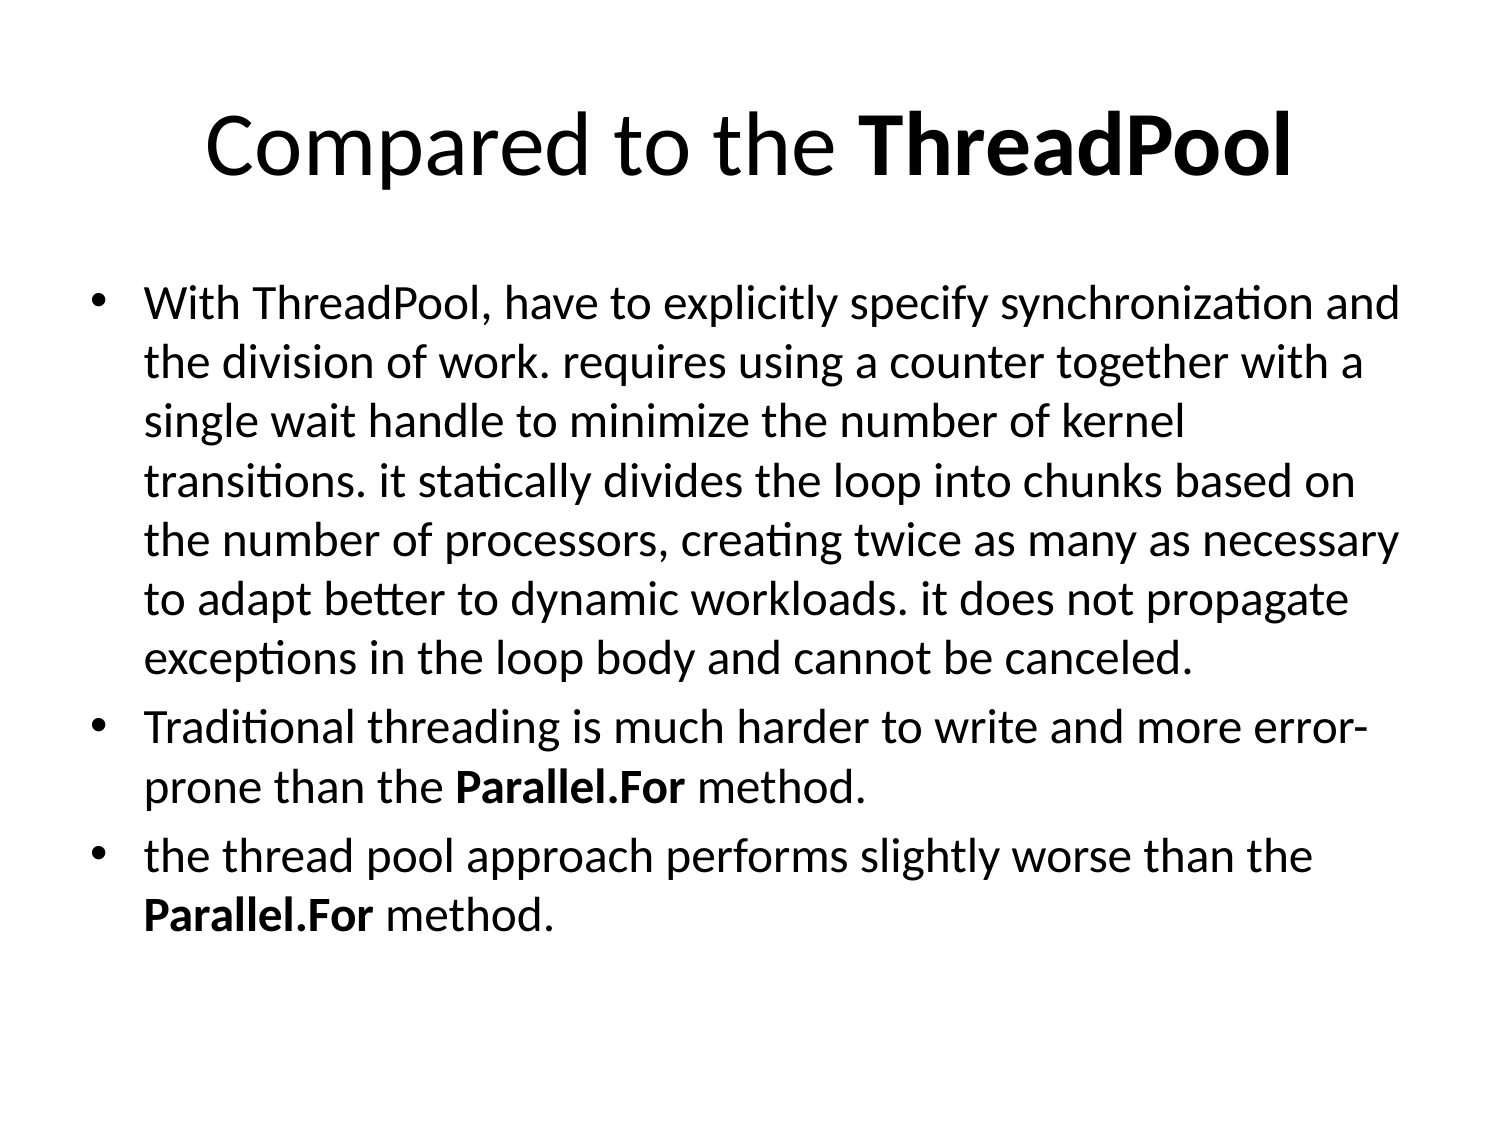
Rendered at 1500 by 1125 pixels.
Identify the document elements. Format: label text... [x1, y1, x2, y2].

title Compared to the ThreadPool [75, 45, 1425, 233]
list With ThreadPool, have to explicitly specify synchronization and the division of work. requires using a counter together with a single wait handle to minimize the number of kernel transitions. it statically divides the loop into chunks based on the number of processors, creating twice as many as necessary to adapt better to dynamic workloads. it does not propagate exceptions in the loop body and cannot be canceled. Traditional threading is much harder to write and more error-prone than the Parallel.For method. the thread pool approach performs slightly worse than the Parallel.For method. [75, 262, 1425, 1005]
